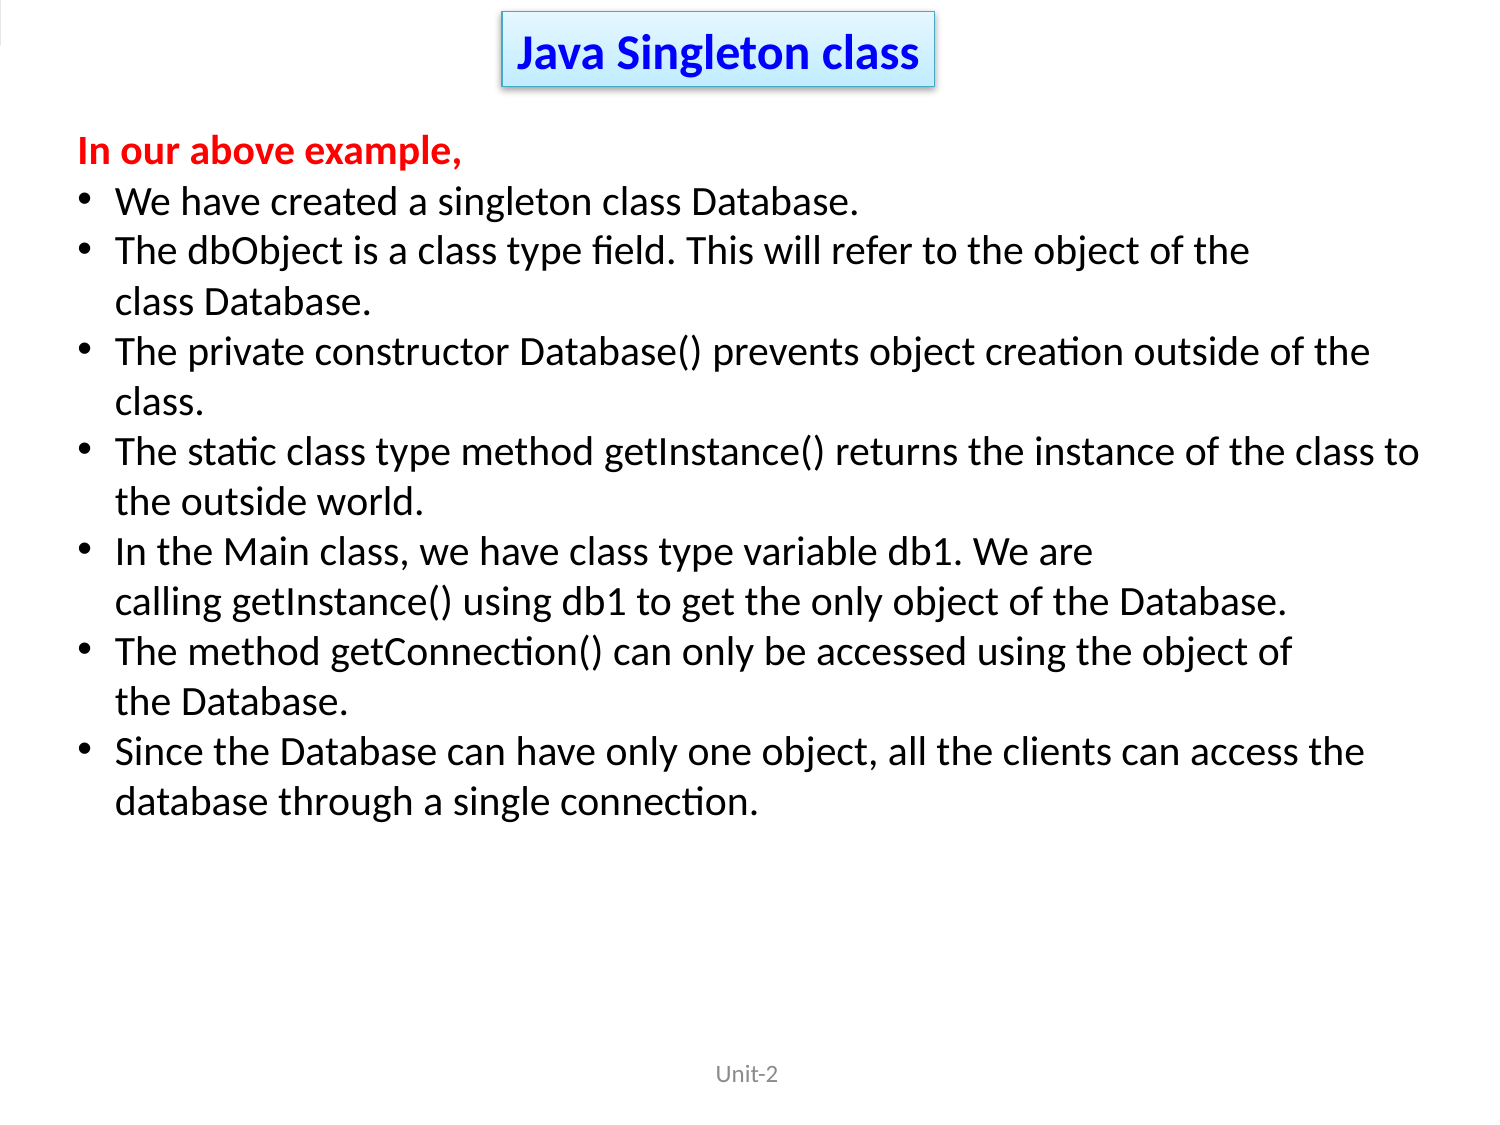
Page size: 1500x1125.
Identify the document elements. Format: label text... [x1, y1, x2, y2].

footer Unit-2 [512, 1042, 988, 1103]
text_box Java Singleton class [501, 11, 935, 87]
text_box In our above example, We have created a singleton class Database. The dbObject is a class type field. This will refer to the object of the class Database. The private constructor Database() prevents object creation outside of the class. The static class type method getInstance() returns the instance of the class to the outside world. In the Main class, we have class type variable db1. We are calling getInstance() using db1 to get the only object of the Database. The method getConnection() can only be accessed using the object of the Database. Since the Database can have only one object, all the clients can access the database through a single connection. [62, 115, 1450, 831]
